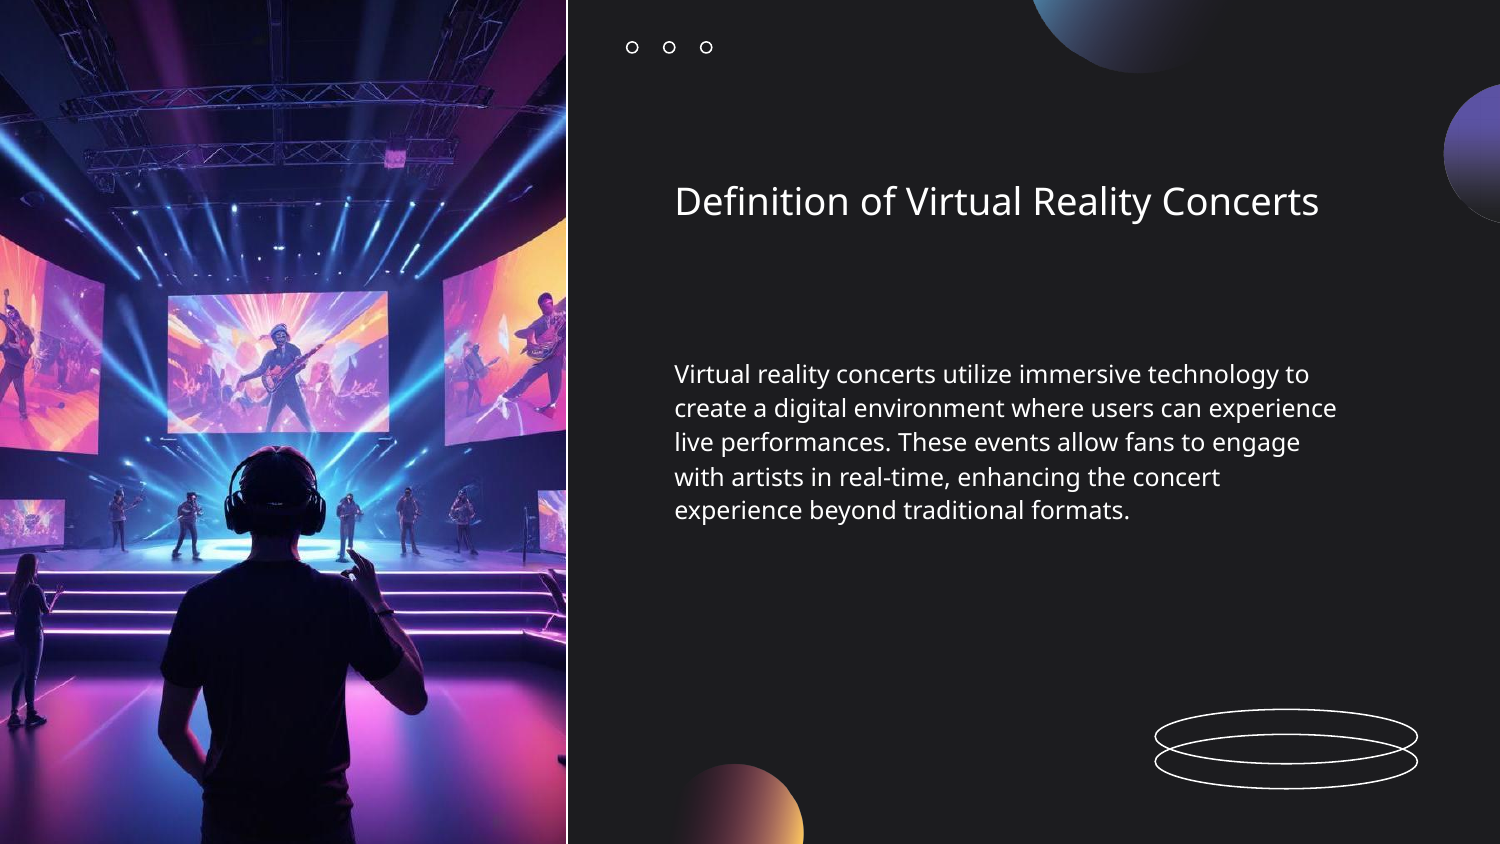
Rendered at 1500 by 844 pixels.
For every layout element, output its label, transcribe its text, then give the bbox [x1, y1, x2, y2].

picture [639, 738, 824, 844]
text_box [1154, 709, 1418, 789]
subtitle Virtual reality concerts utilize immersive technology to create a digital environment where users can experience live performances. These events allow fans to engage with artists in real-time, enhancing the concert experience beyond traditional formats. [659, 341, 1365, 649]
title Definition of Virtual Reality Concerts [659, 148, 1364, 243]
picture [0, 0, 567, 844]
picture [985, 0, 1247, 114]
picture [1415, 68, 1500, 238]
